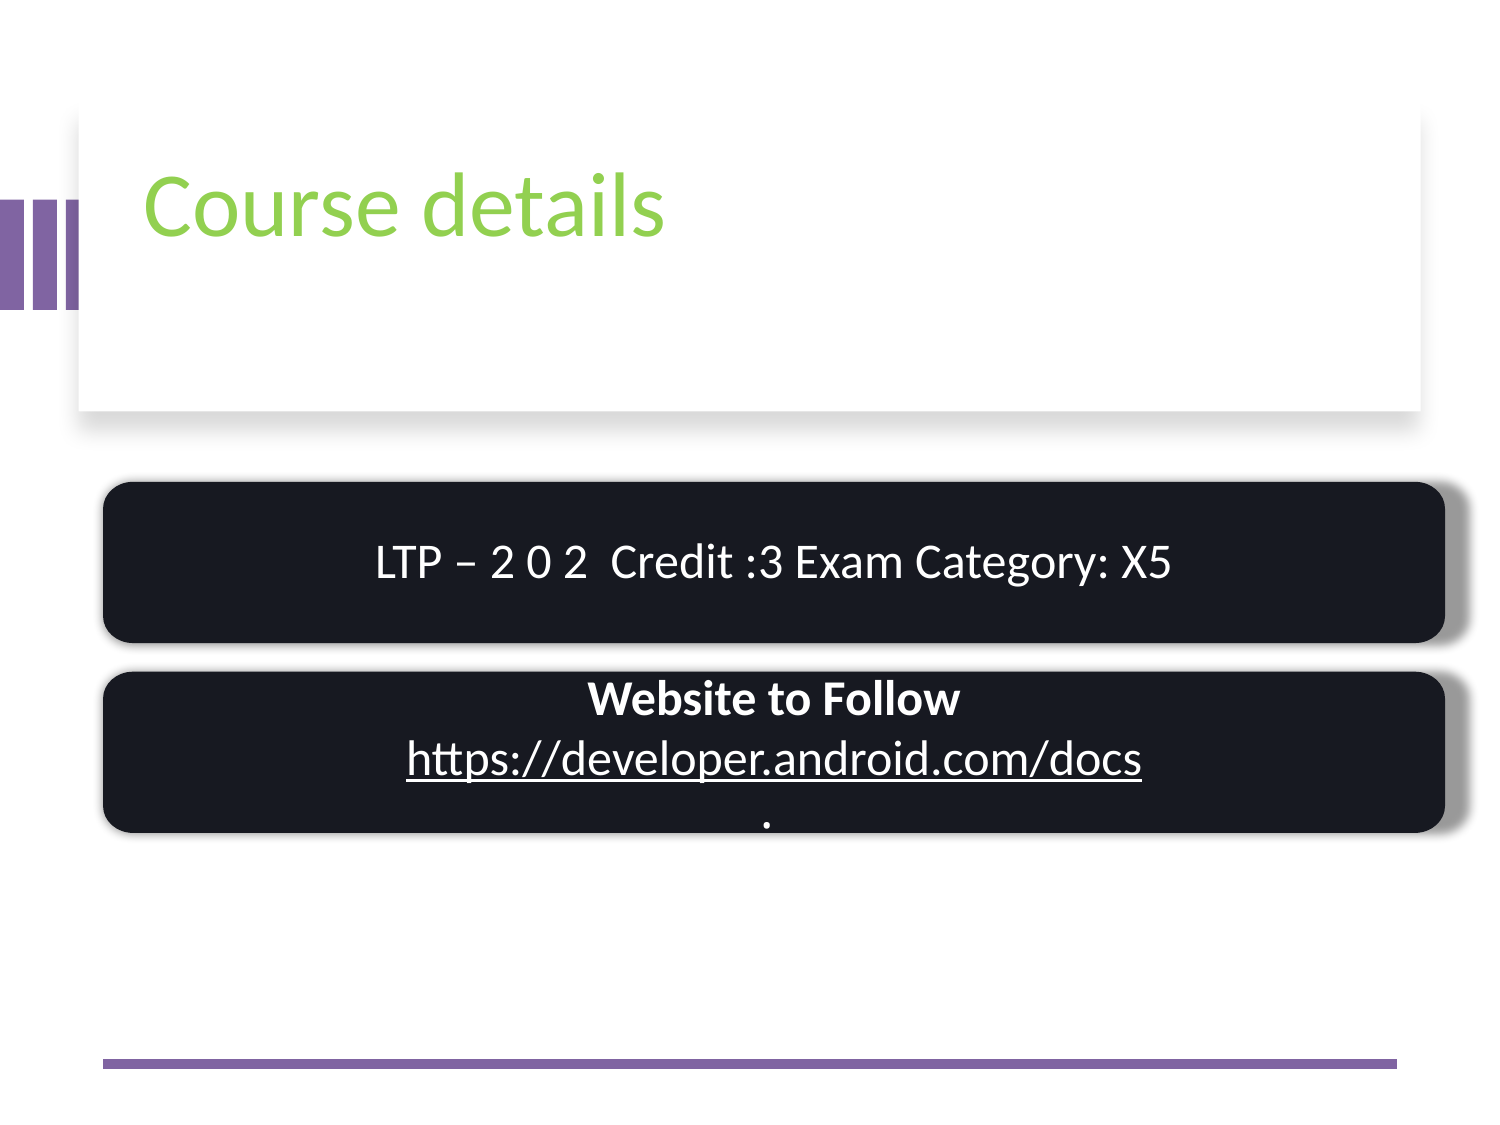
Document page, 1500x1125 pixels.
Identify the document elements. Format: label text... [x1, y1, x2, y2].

text_box LTP – 2 0 2 Credit :3 Exam Category: X5 [103, 481, 1446, 644]
text_box Course details [128, 132, 1352, 388]
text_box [0, 199, 91, 311]
text_box [0, 0, 1500, 1125]
text_box [77, 99, 1423, 413]
text_box Website to Follow https://developer.android.com/docs . [103, 671, 1446, 833]
